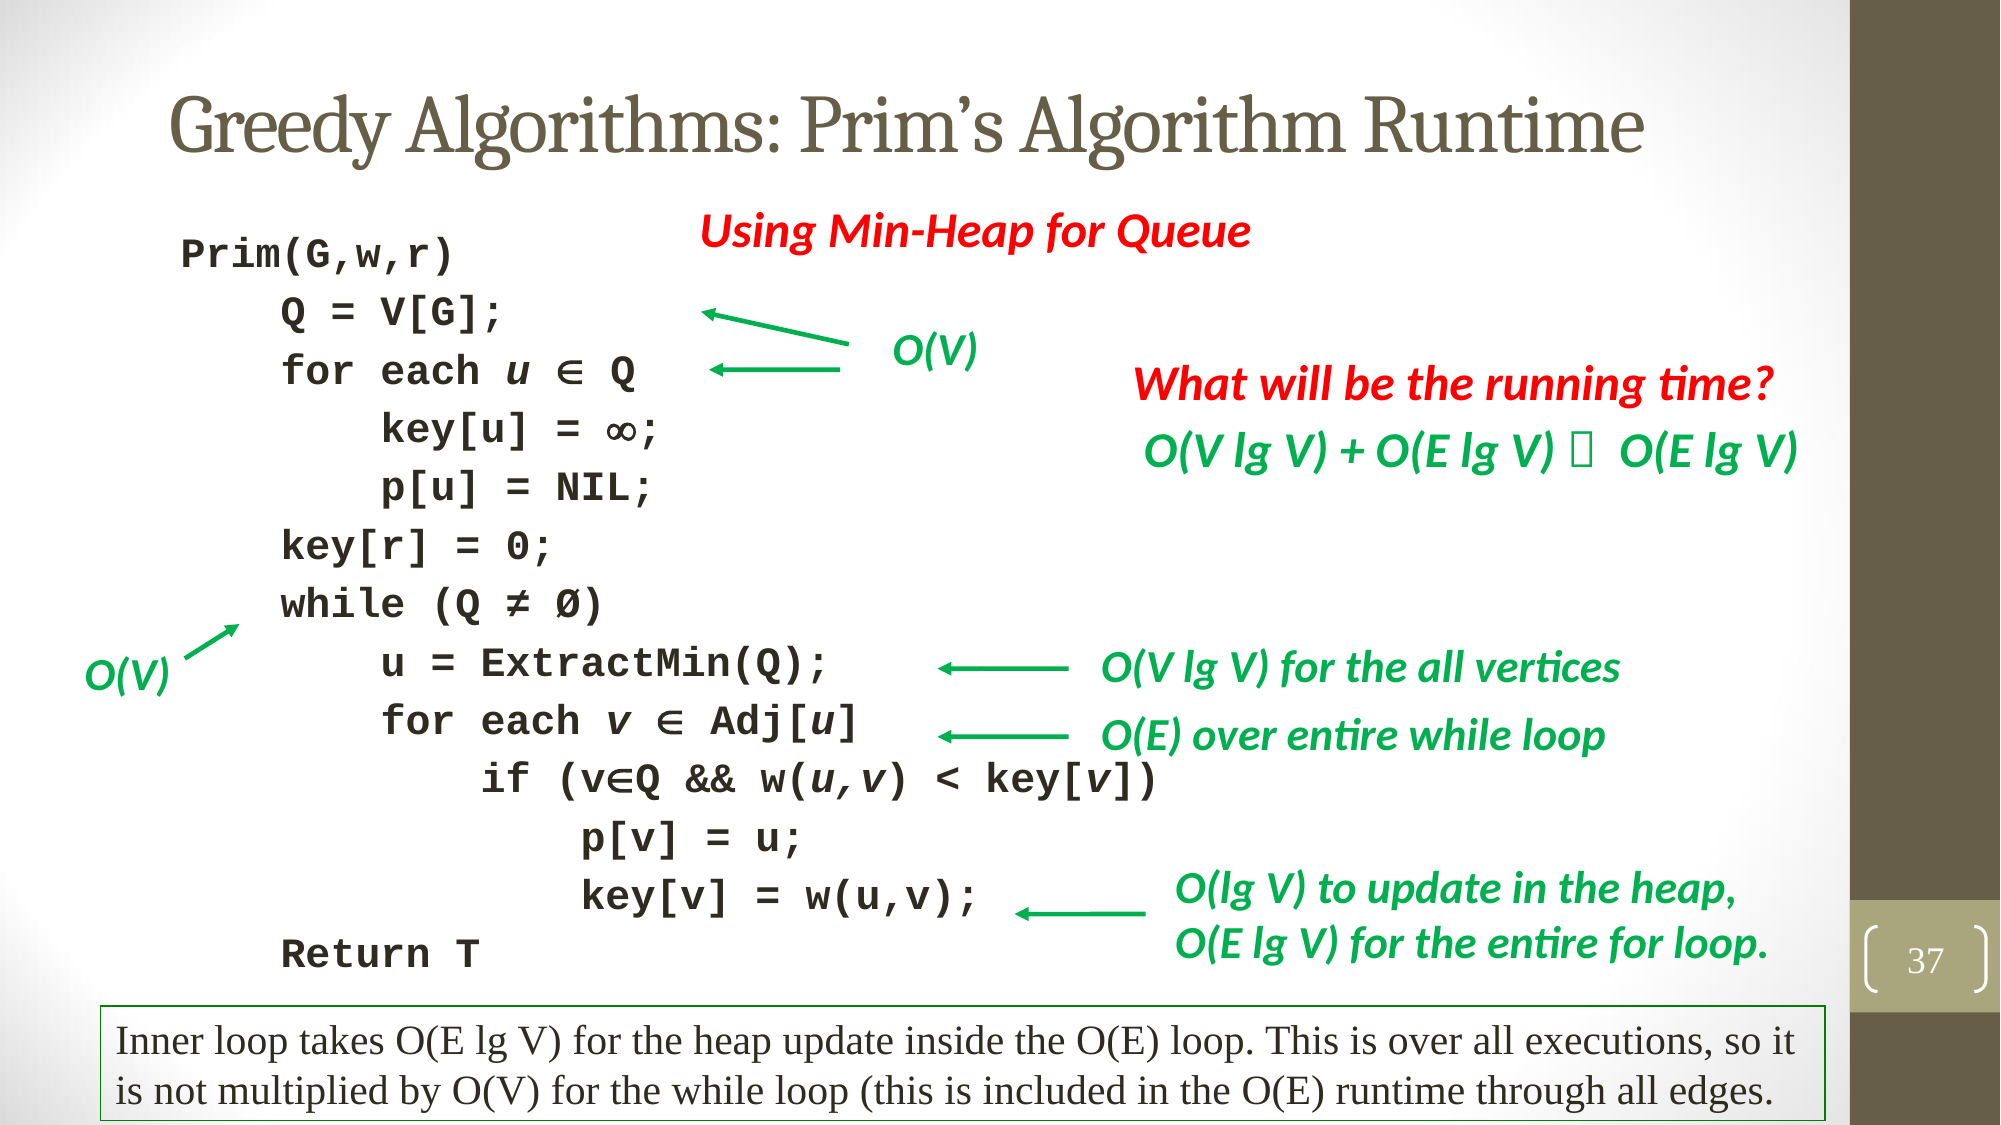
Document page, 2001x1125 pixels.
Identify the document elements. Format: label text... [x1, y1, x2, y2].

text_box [700, 311, 995, 383]
text_box Using Min-Heap for Queue [684, 190, 1267, 265]
picture [0, 0, 1849, 1125]
text_box O(V lg V) + O(E lg V)  O(E lg V) [1128, 409, 1815, 485]
slide_number 37 [1864, 924, 1988, 994]
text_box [936, 628, 1685, 694]
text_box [936, 696, 1685, 769]
text_box Inner loop takes O(E lg V) for the heap update inside the O(E) loop. This is over all executions, so it is not multiplied by O(V) for the while loop (this is included in the O(E) runtime through all edges. [100, 1005, 1826, 1121]
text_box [1013, 849, 1803, 978]
text_box What will be the running time? [1117, 343, 1791, 419]
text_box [68, 623, 240, 709]
title Greedy Algorithms: Prim’s Algorithm Runtime [154, 24, 1835, 213]
list Prim(G,w,r) Q = V[G]; for each u  Q key[u] = ; p[u] = NIL; key[r] = 0; while (Q ≠ Ø) u = ExtractMin(Q); for each v  Adj[u] if (vQ && w(u,v) < key[v]) p[v] = u; key[v] = w(u,v); Return T [146, 218, 1284, 1005]
